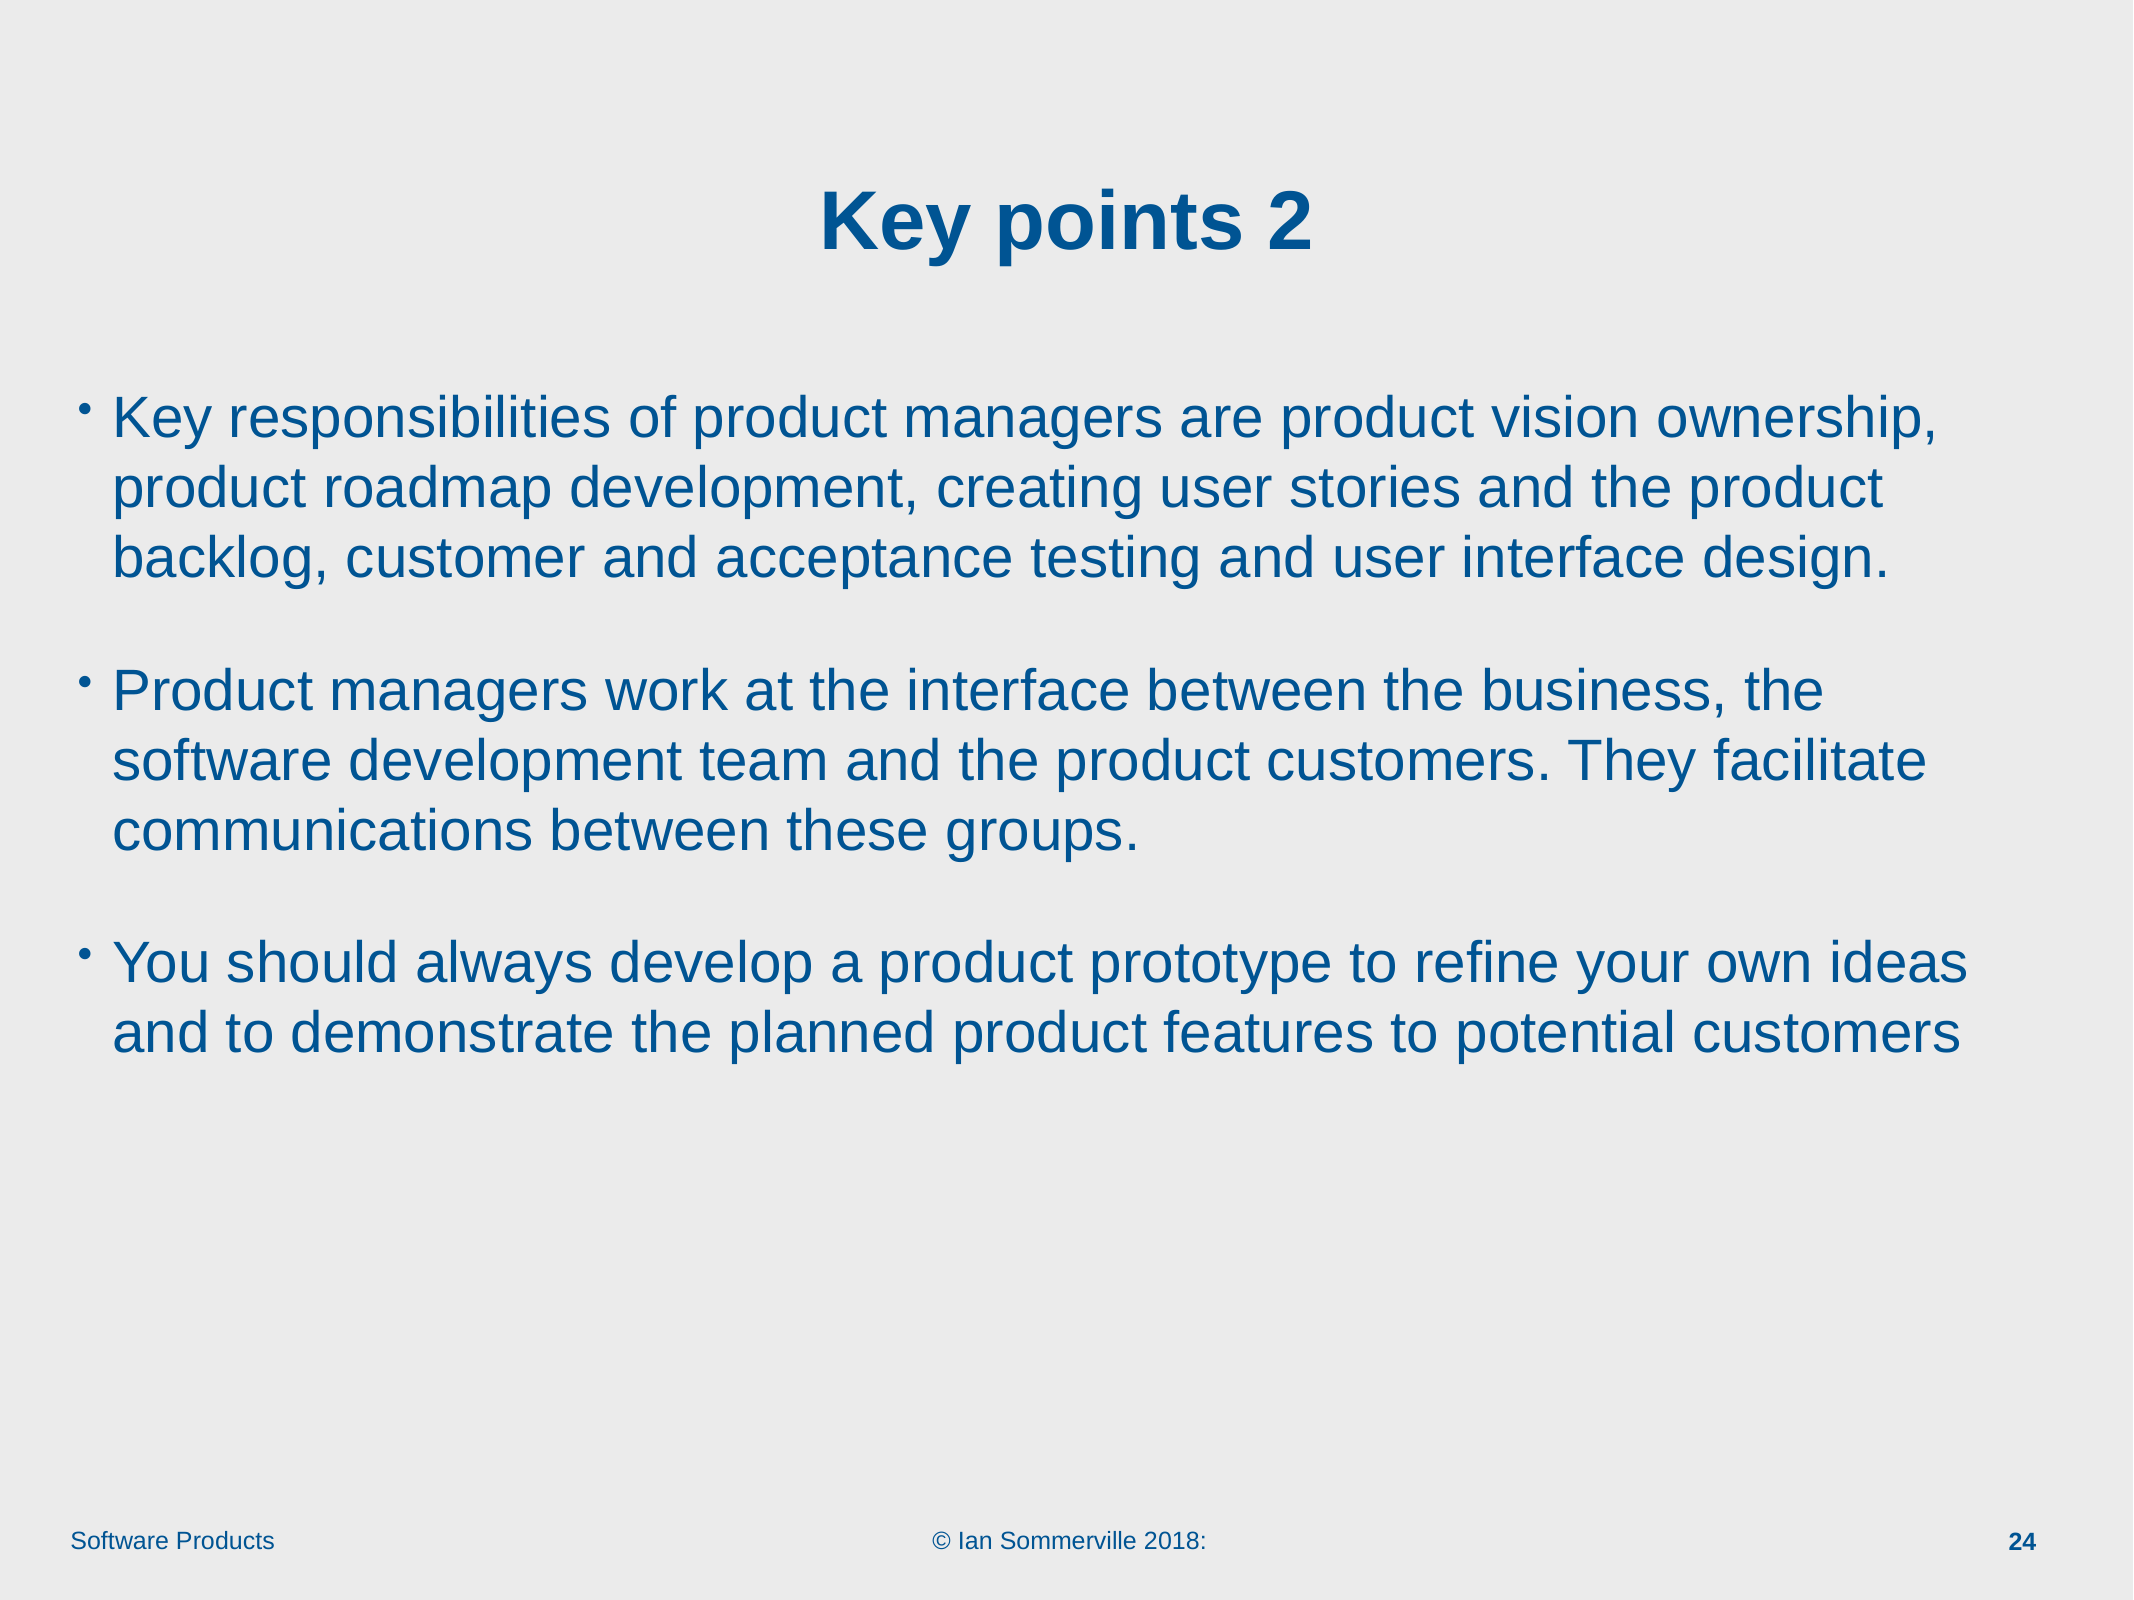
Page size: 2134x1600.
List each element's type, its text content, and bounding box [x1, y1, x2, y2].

slide_number 24 [1997, 1516, 2046, 1563]
title Key points 2 [106, 66, 2027, 366]
list Key responsibilities of product managers are product vision ownership, product roadmap development, creating user stories and the product backlog, customer and acceptance testing and user interface design. Product managers work at the interface between the business, the software development team and the product customers. They facilitate communications between these groups. You should always develop a product prototype to refine your own ideas and to demonstrate the planned product features to potential customers [68, 370, 2016, 1454]
